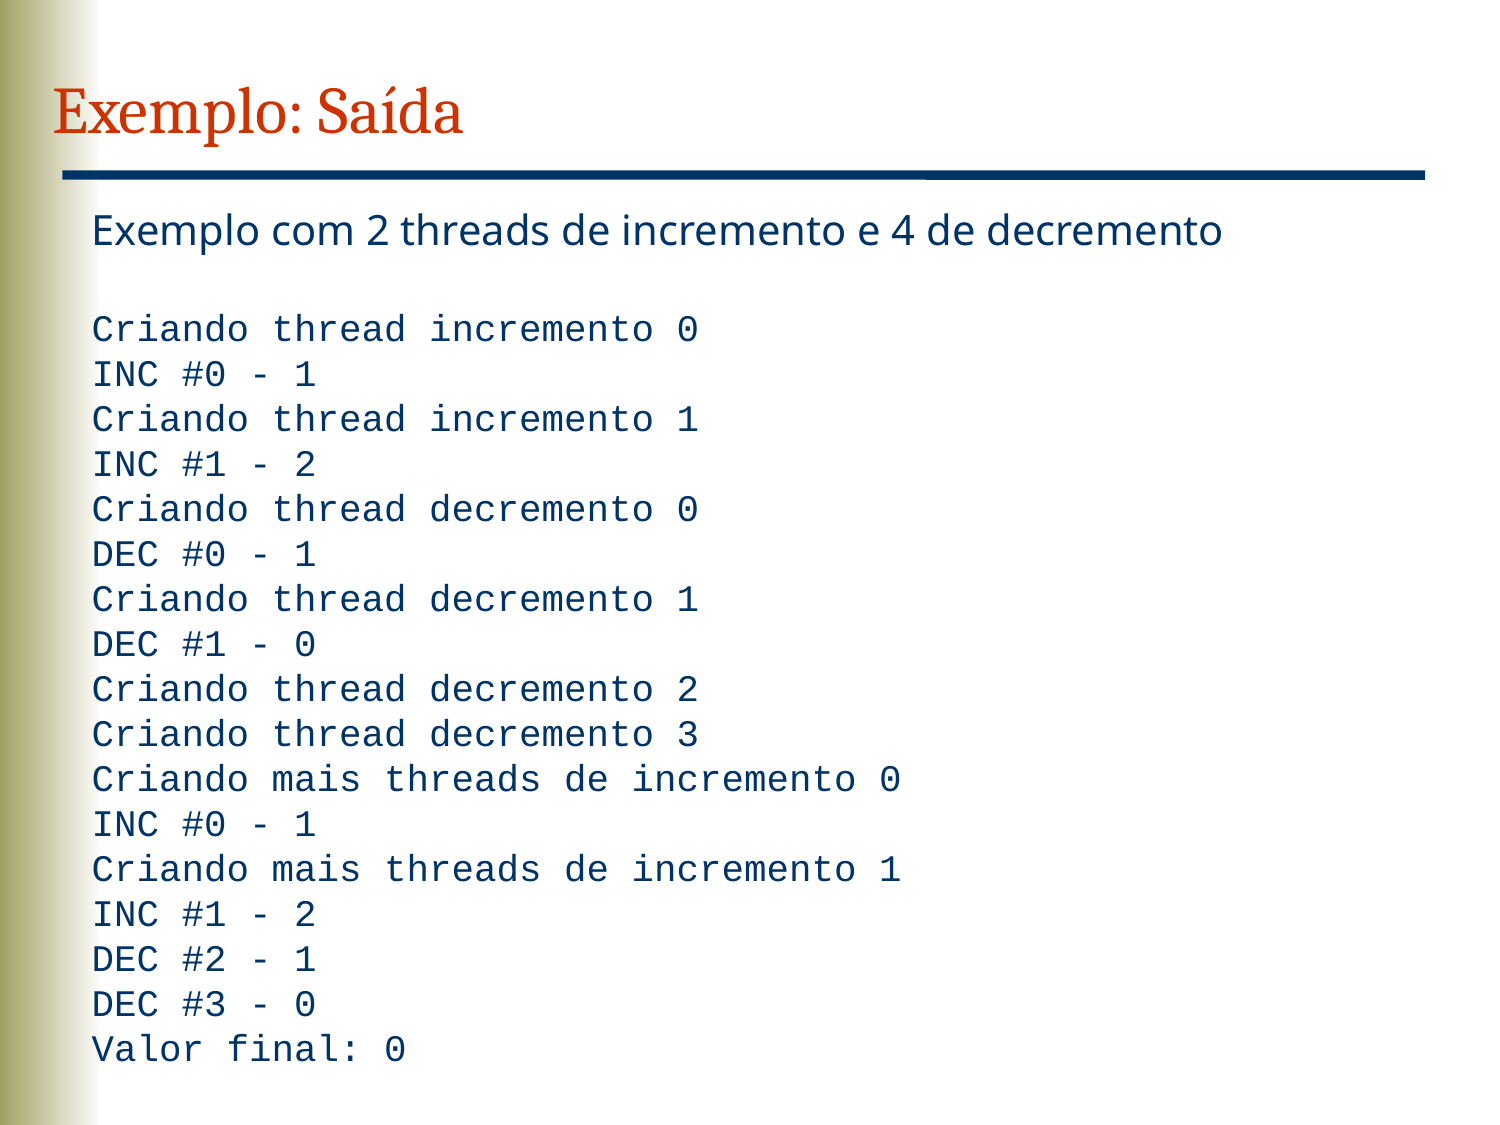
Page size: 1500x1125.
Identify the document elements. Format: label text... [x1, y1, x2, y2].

text_box Exemplo com 2 threads de incremento e 4 de decremento Criando thread incremento 0 INC #0 - 1 Criando thread incremento 1 INC #1 - 2 Criando thread decremento 0 DEC #0 - 1 Criando thread decremento 1 DEC #1 - 0 Criando thread decremento 2 Criando thread decremento 3 Criando mais threads de incremento 0 INC #0 - 1 Criando mais threads de incremento 1 INC #1 - 2 DEC #2 - 1 DEC #3 - 0 Valor final: 0 [76, 196, 1471, 1077]
text_box Exemplo: Saída [37, 59, 1500, 155]
